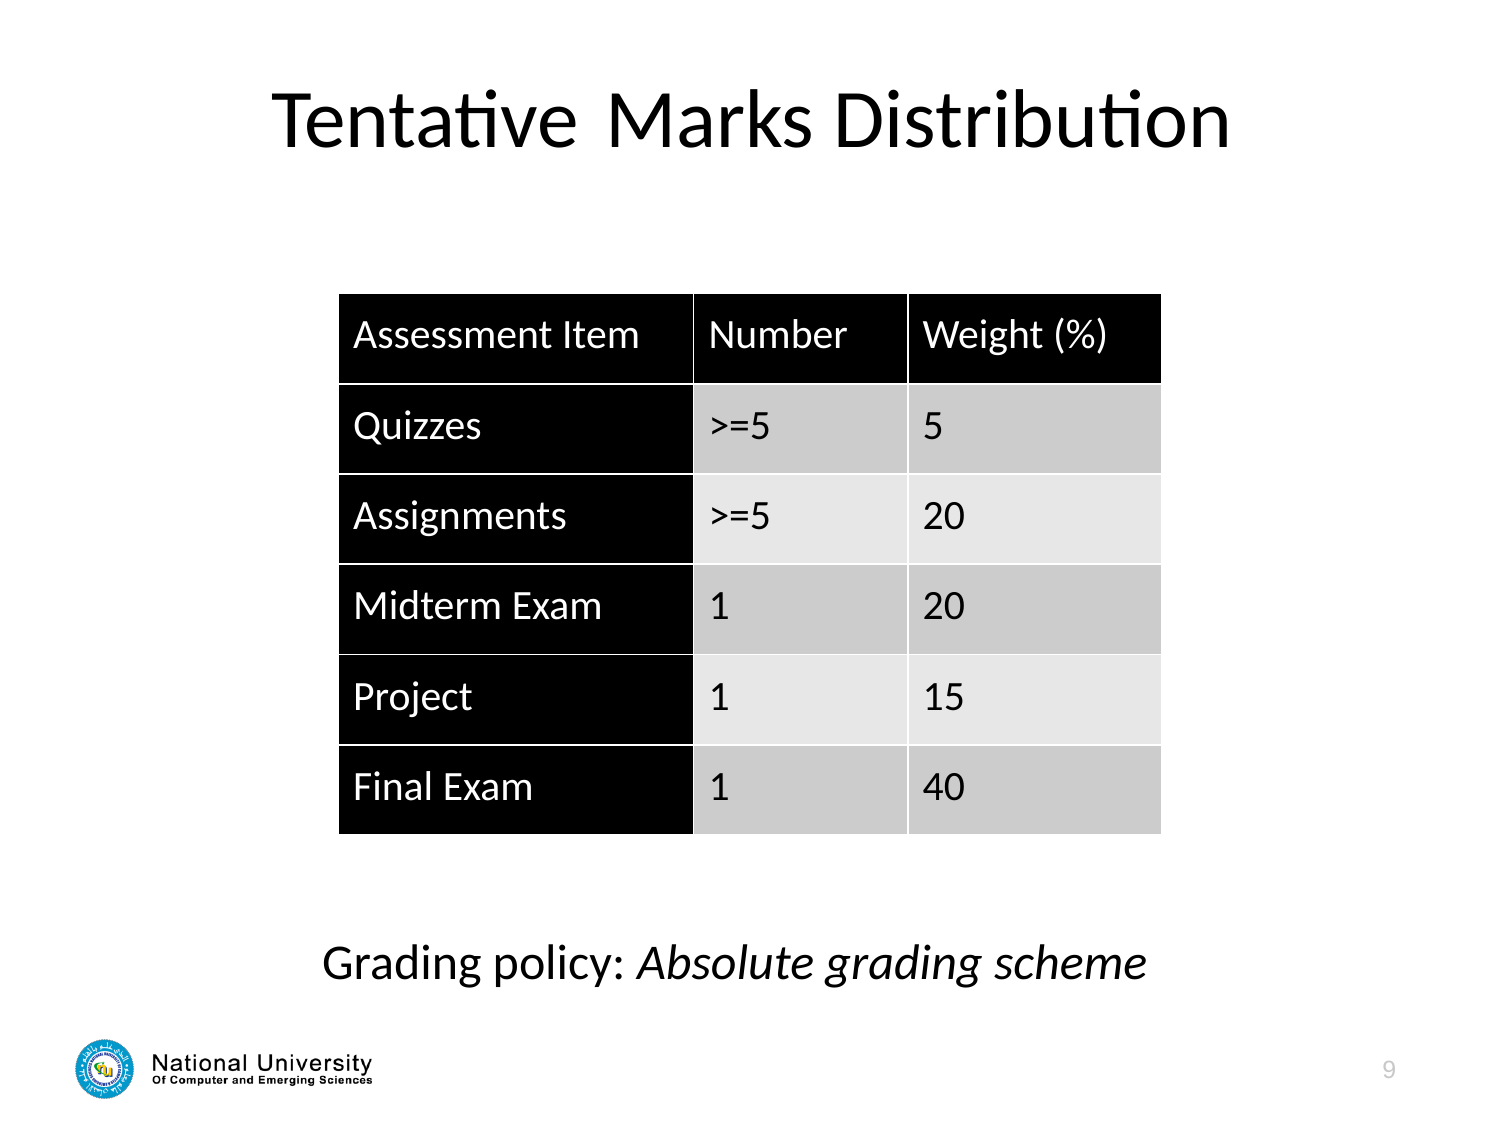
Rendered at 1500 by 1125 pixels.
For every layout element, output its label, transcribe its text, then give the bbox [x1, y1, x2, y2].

picture [111, 1039, 134, 1064]
table_cell 20 [909, 565, 1161, 654]
table_cell 40 [909, 746, 1161, 834]
table_cell 5 [909, 385, 1161, 473]
table_cell 1 [694, 746, 907, 834]
table_header Number [694, 294, 907, 383]
table_header Weight (%) [909, 294, 1161, 383]
table_cell >=5 [694, 385, 907, 473]
title Tentative Marks Distribution [62, 21, 1442, 200]
table_cell 1 [694, 565, 907, 654]
picture [87, 1052, 122, 1086]
slide_number 9 [1323, 1046, 1412, 1104]
table_cell Quizzes [339, 385, 693, 473]
table_cell Assignments [339, 475, 693, 563]
picture [111, 1074, 134, 1099]
text_box Grading policy: Absolute grading scheme [307, 922, 1193, 998]
table_cell Project [339, 655, 693, 744]
table_header Assessment Item [339, 294, 693, 383]
picture [75, 1075, 100, 1099]
table_cell >=5 [694, 475, 907, 563]
table_cell 1 [694, 655, 907, 744]
table_cell 15 [909, 655, 1161, 744]
table_cell Midterm Exam [339, 565, 693, 654]
table_cell Final Exam [339, 746, 693, 834]
picture [151, 1034, 382, 1104]
picture [75, 1039, 98, 1065]
table_cell 20 [909, 475, 1161, 563]
